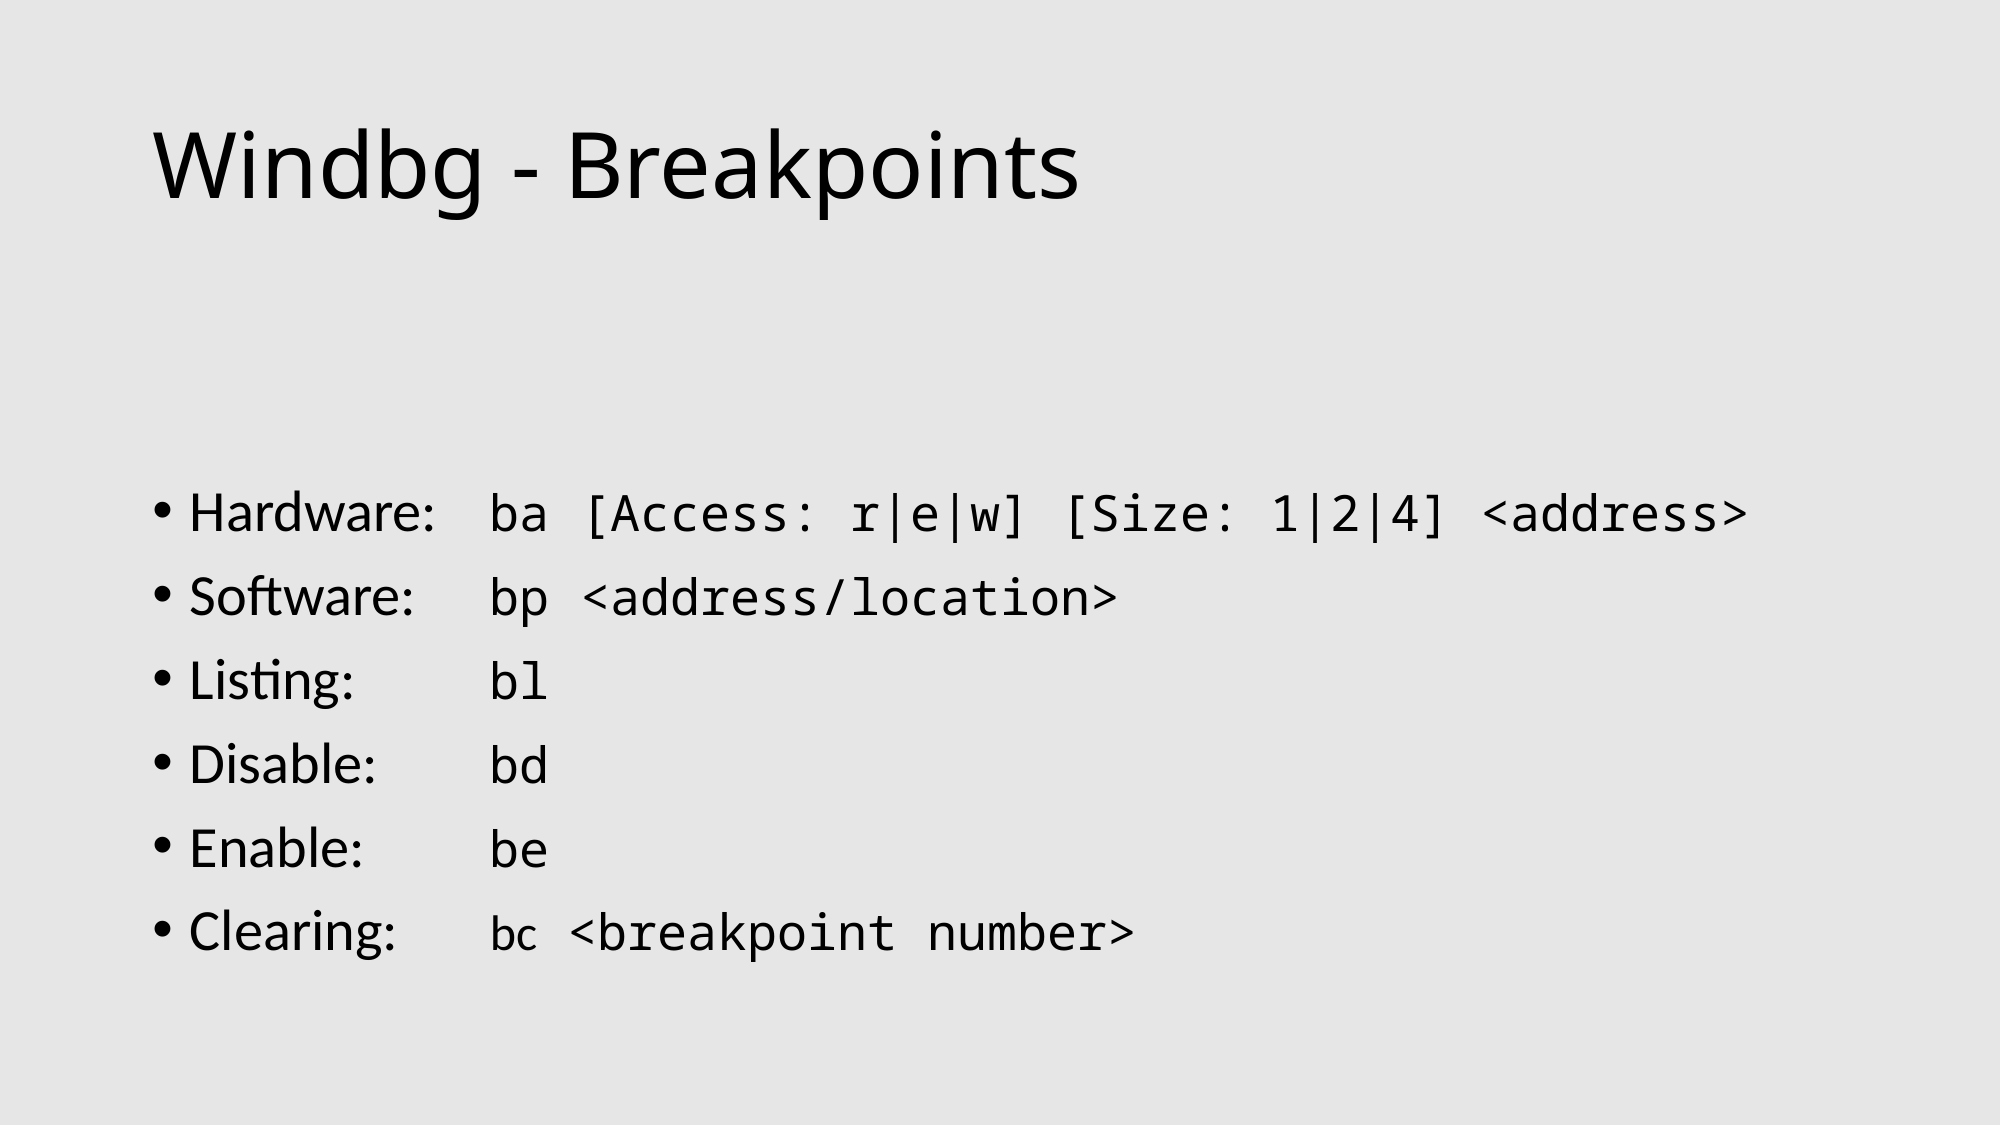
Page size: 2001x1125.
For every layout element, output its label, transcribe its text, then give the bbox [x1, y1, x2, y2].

title Windbg - Breakpoints [137, 59, 1863, 278]
list Hardware: ba [Access: r|e|w] [Size: 1|2|4] <address> Software: bp <address/location> Listing: bl Disable: bd Enable: be Clearing: bc <breakpoint number> [137, 299, 1863, 1014]
